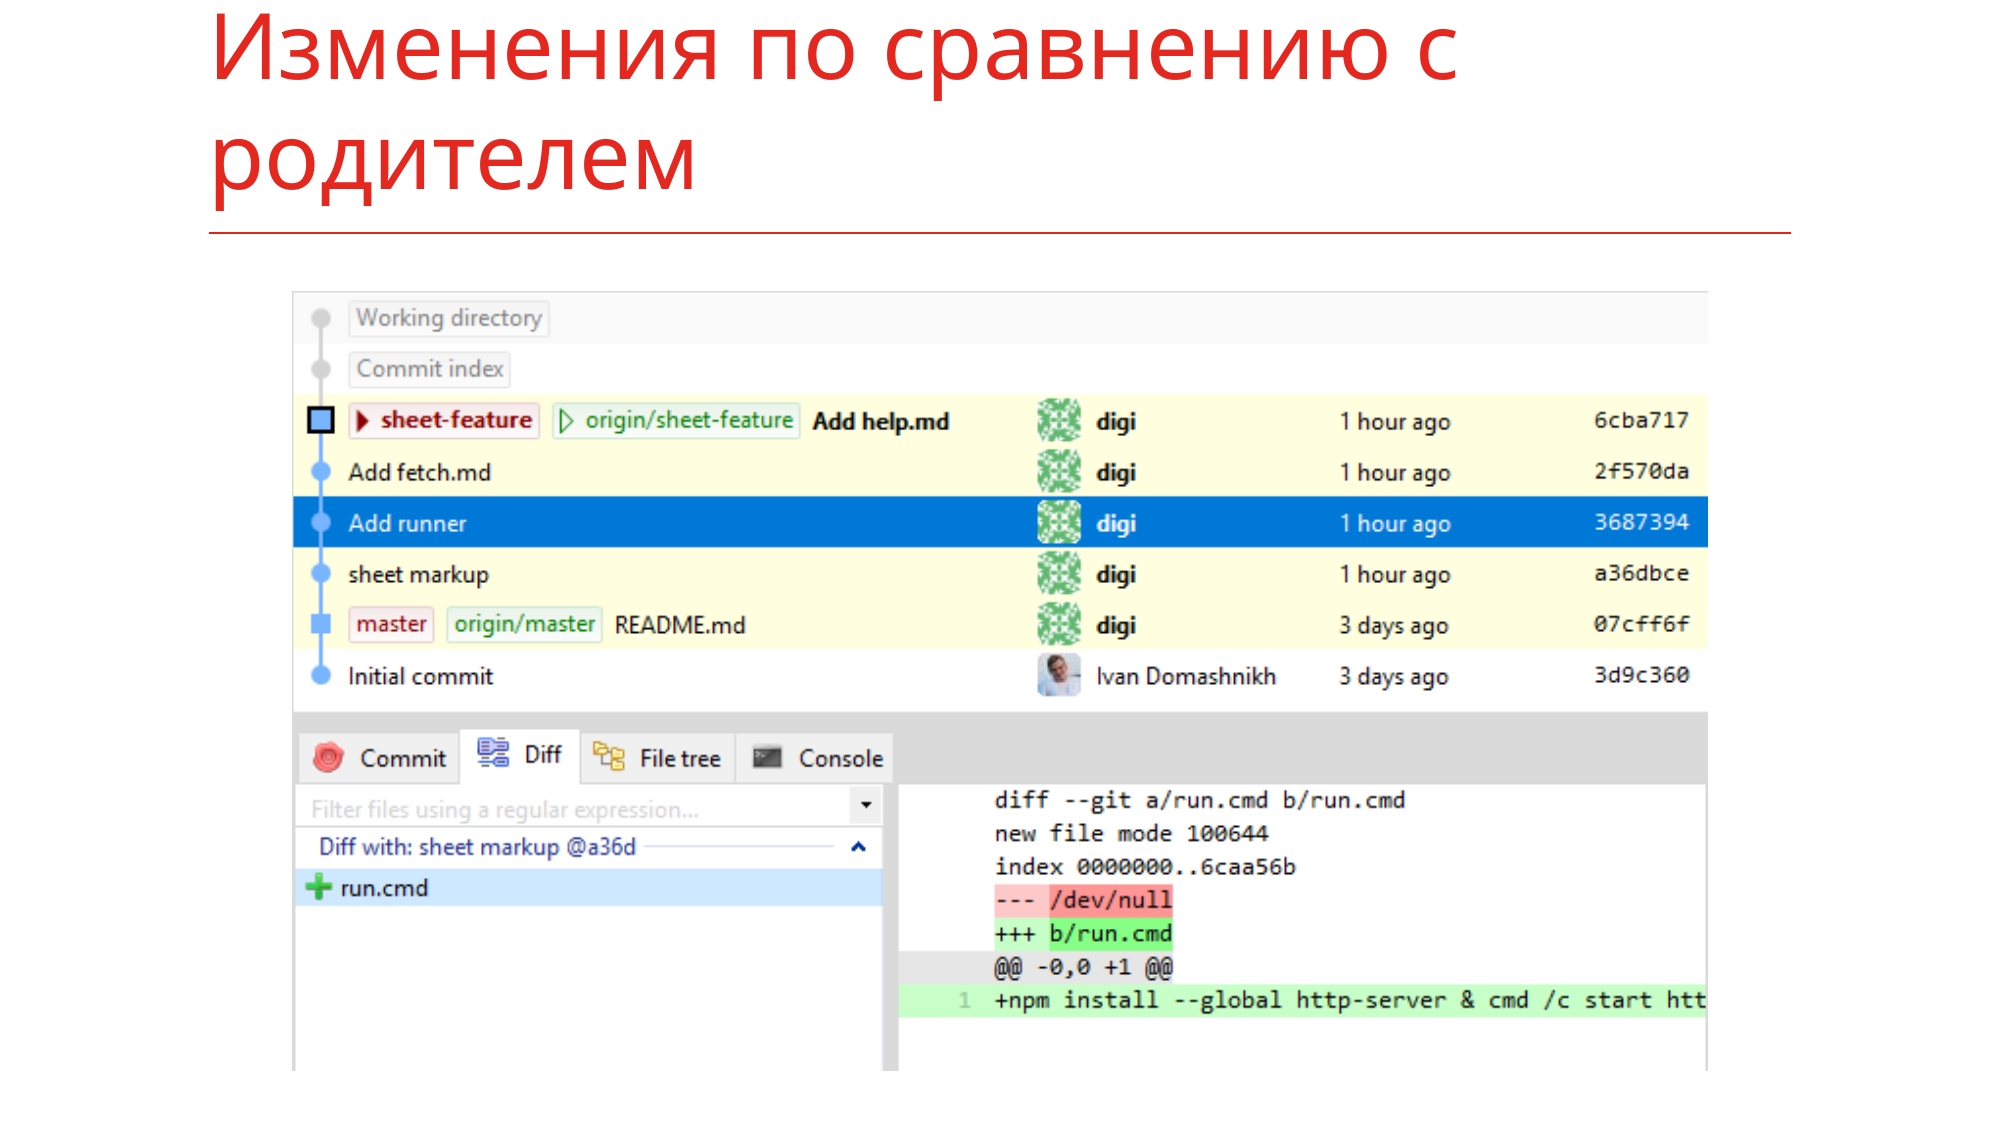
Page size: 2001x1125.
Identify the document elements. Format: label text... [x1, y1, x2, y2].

title Изменения по сравнению с родителем [208, 54, 1792, 232]
picture [291, 290, 1708, 1071]
